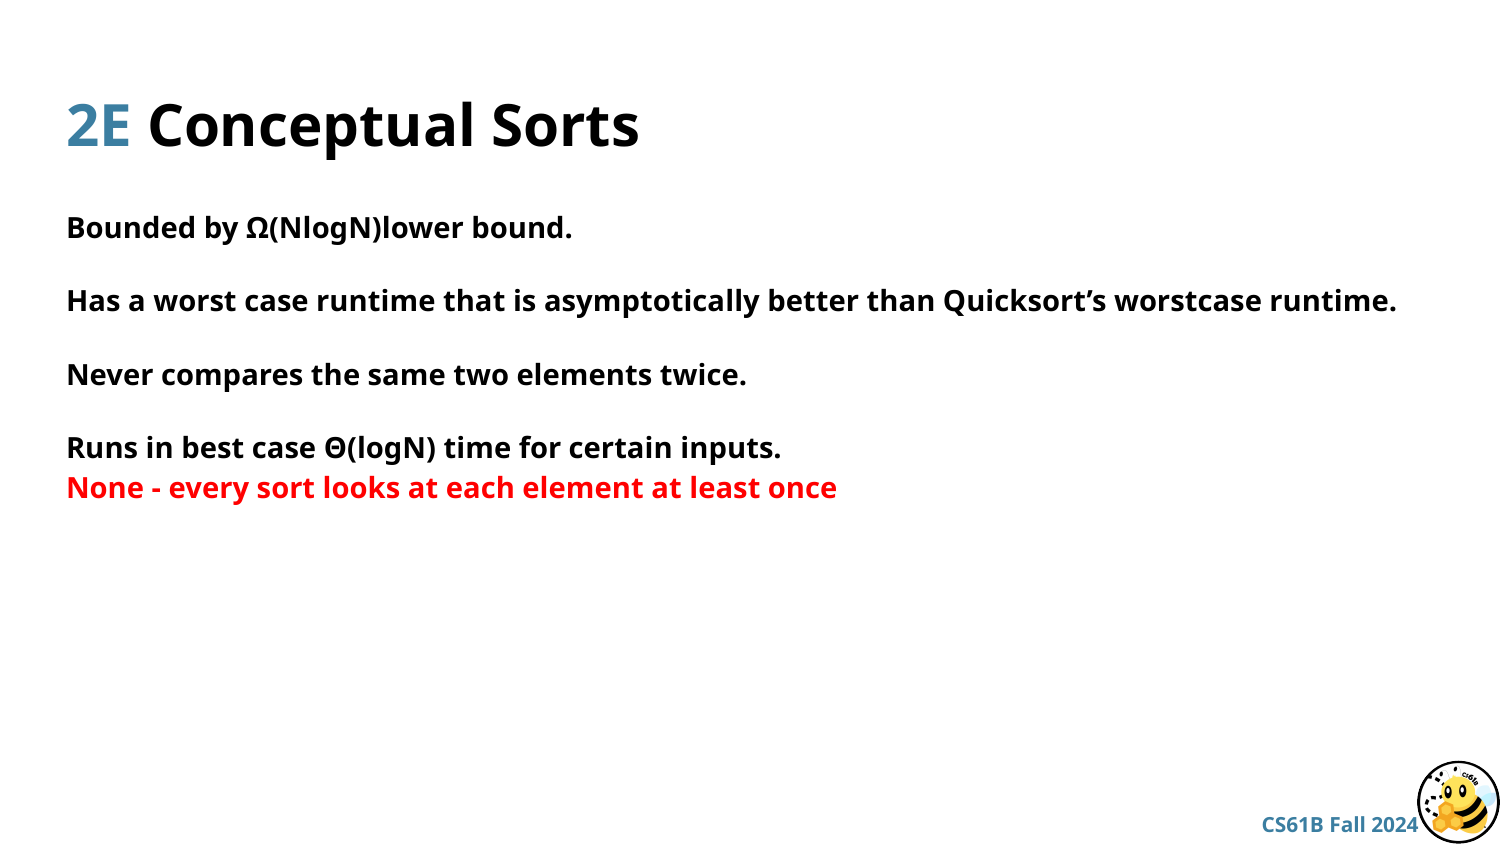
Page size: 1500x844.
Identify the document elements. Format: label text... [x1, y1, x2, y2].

title 2E Conceptual Sorts [51, 72, 1449, 167]
picture [1417, 760, 1500, 844]
list Bounded by Ω(NlogN)lower bound. Has a worst case runtime that is asymptotically better than Quicksort’s worstcase runtime. Never compares the same two elements twice. Runs in best case Θ(logN) time for certain inputs. None - every sort looks at each element at least once [51, 189, 1449, 750]
